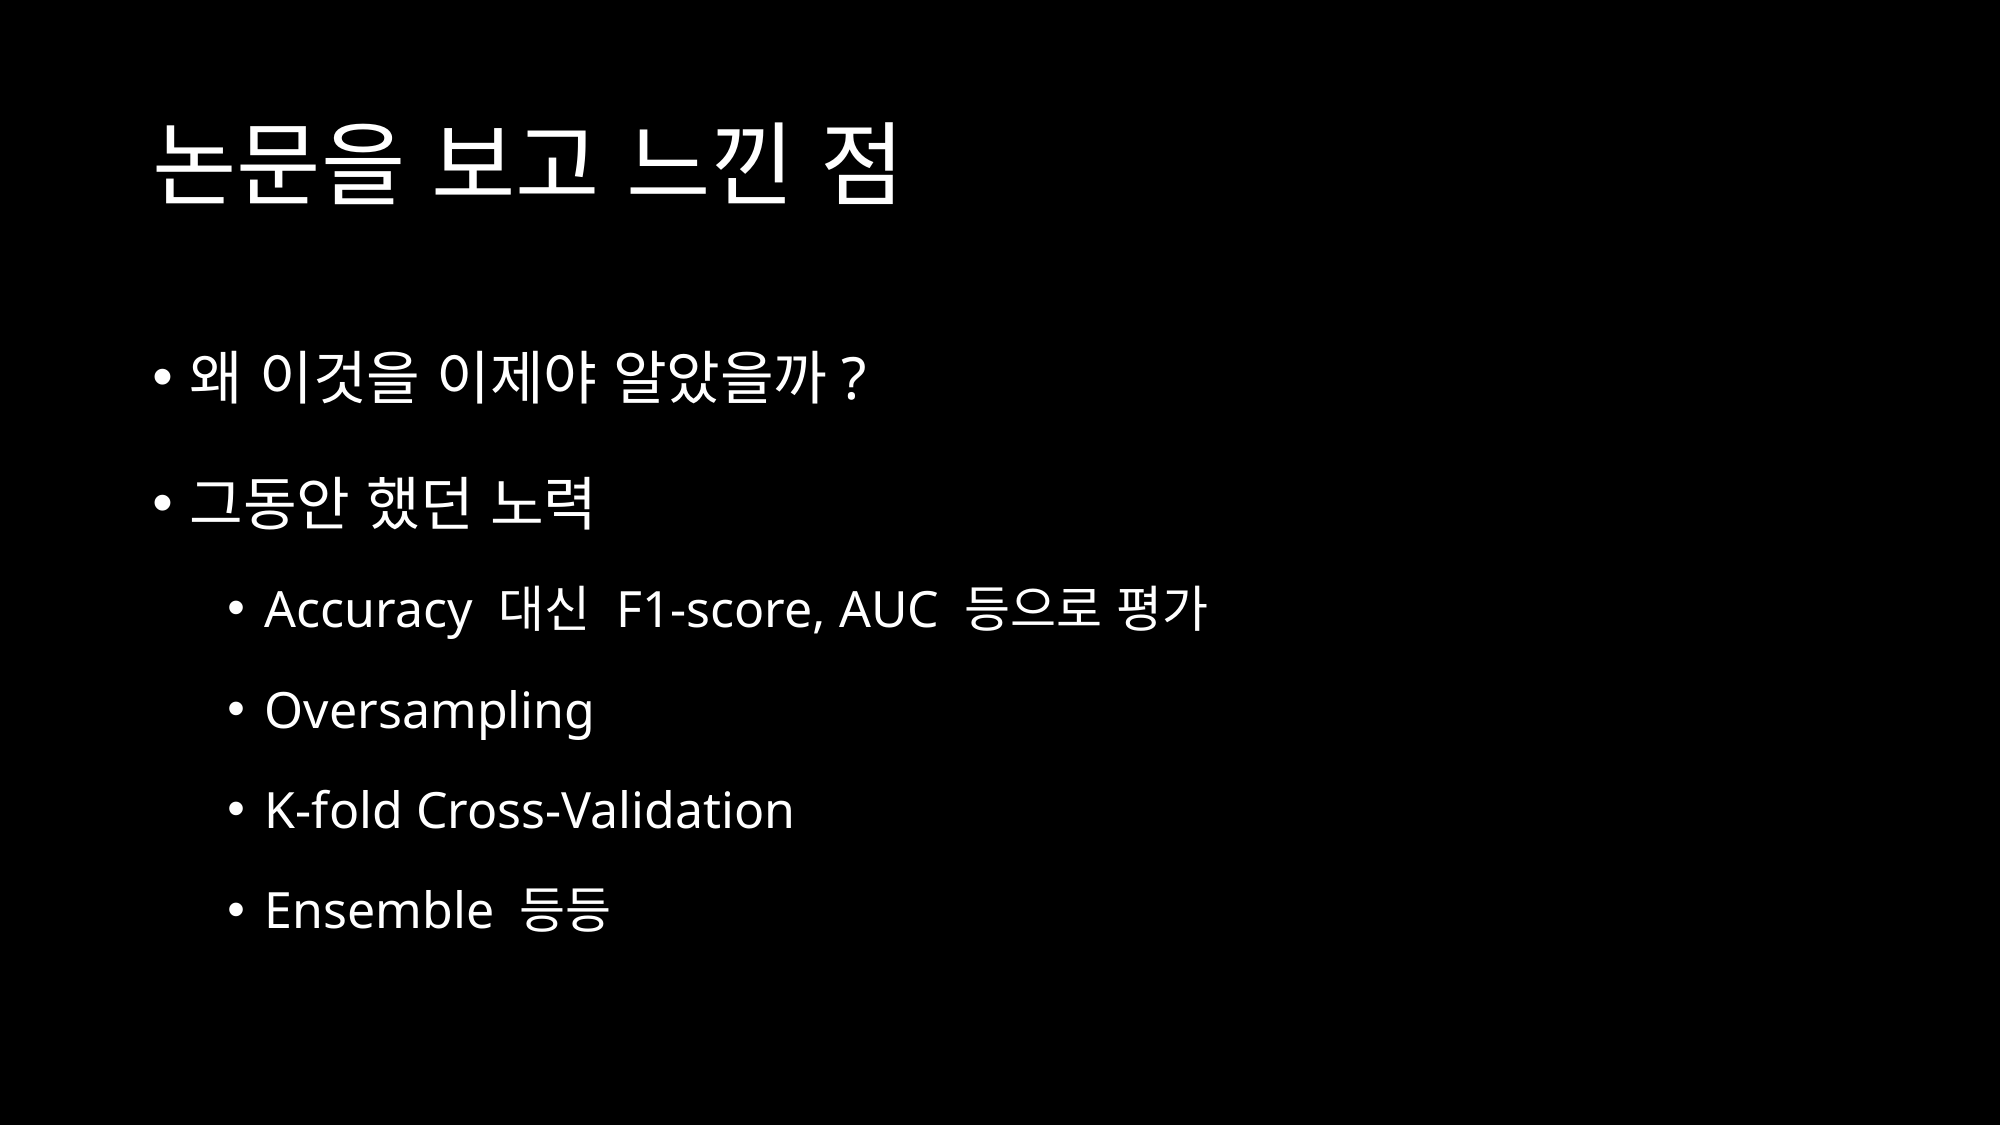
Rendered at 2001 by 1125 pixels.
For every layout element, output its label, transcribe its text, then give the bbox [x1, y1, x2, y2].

list 왜 이것을 이제야 알았을까? 그동안 했던 노력 Accuracy 대신 F1-score, AUC 등으로 평가 Oversampling K-fold Cross-Validation Ensemble 등등 [137, 299, 1863, 1014]
title 논문을 보고 느낀 점 [137, 59, 1863, 278]
